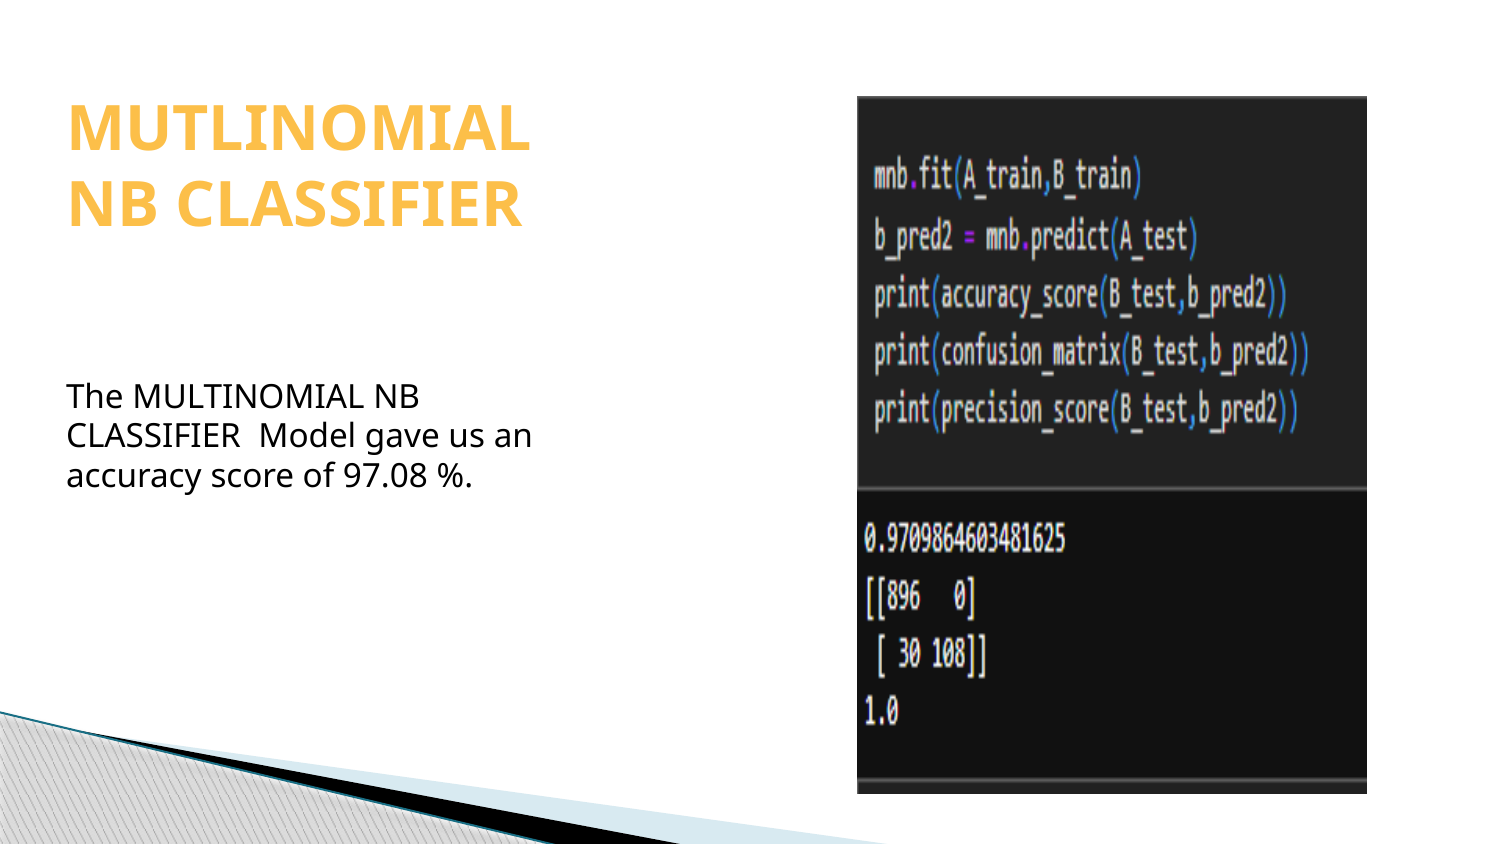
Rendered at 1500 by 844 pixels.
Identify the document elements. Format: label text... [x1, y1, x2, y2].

picture [857, 95, 1368, 794]
list The MULTINOMIAL NB CLASSIFIER Model gave us an accuracy score of 97.08 %. [51, 359, 558, 750]
title MUTLINOMIAL NB CLASSIFIER [51, 72, 635, 248]
